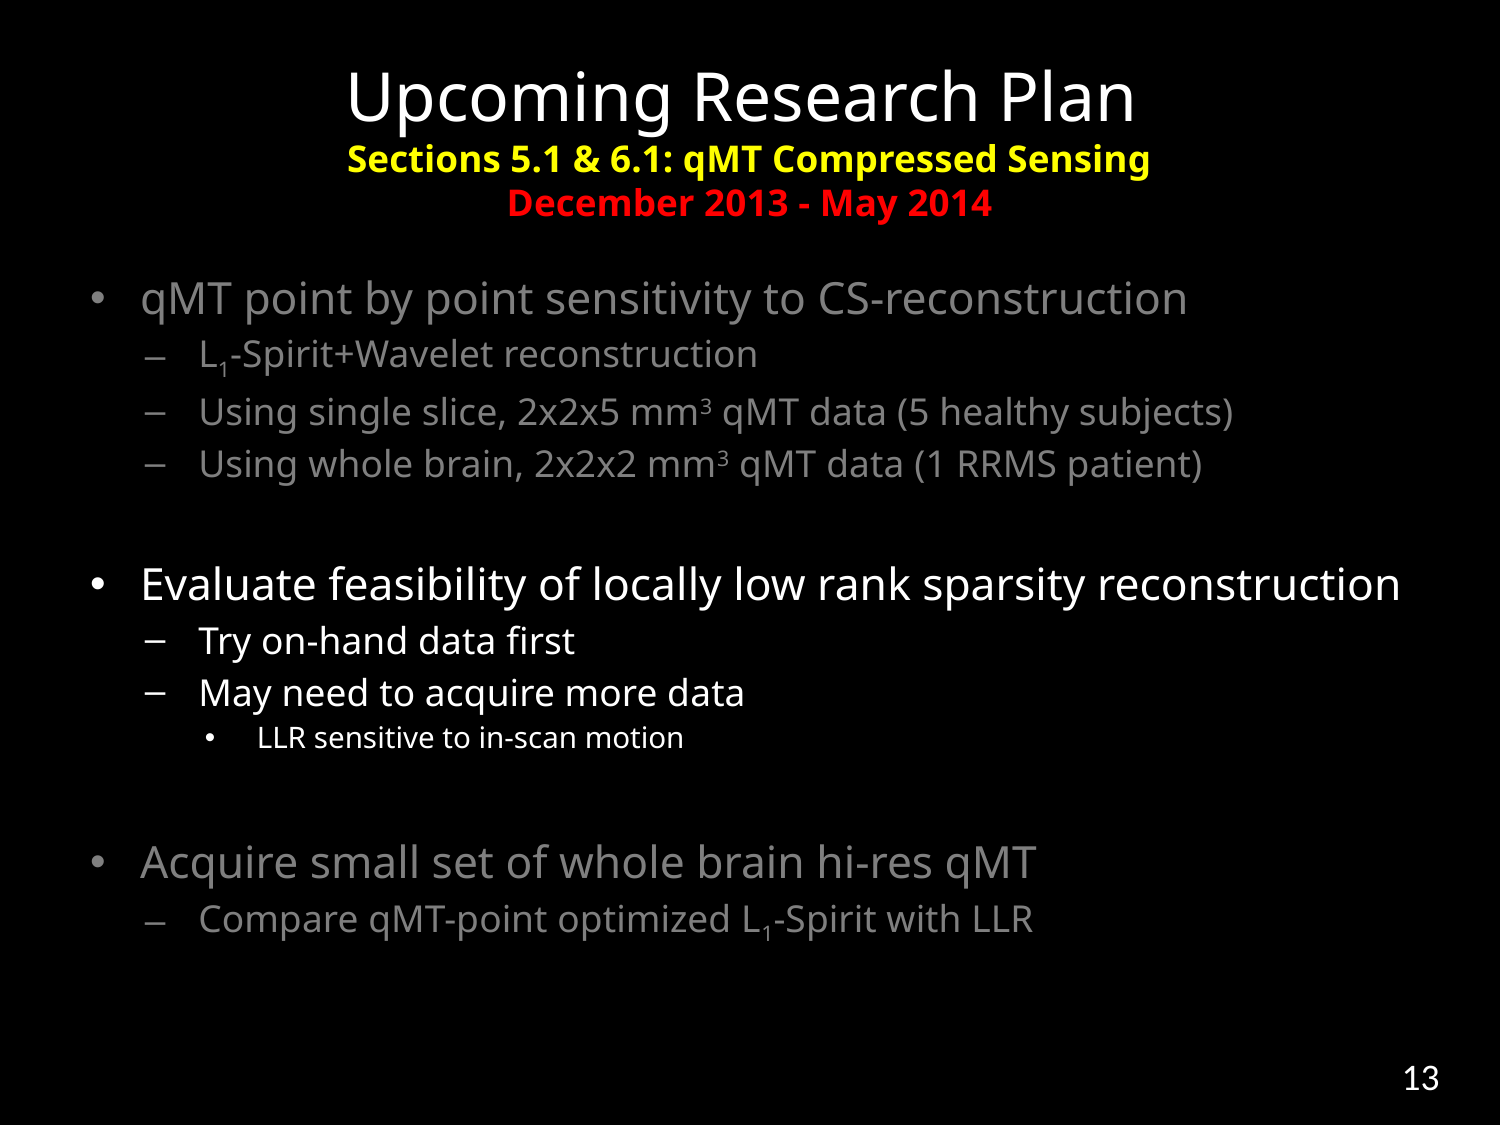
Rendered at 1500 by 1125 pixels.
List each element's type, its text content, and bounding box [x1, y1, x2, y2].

text_box [27, 262, 1121, 1046]
title Upcoming Research Plan Sections 5.1 & 6.1: qMT Compressed Sensing December 2013 - May 2014 [75, 45, 1425, 233]
list qMT point by point sensitivity to CS-reconstruction L1-Spirit+Wavelet reconstruction Using single slice, 2x2x5 mm3 qMT data (5 healthy subjects) Using whole brain, 2x2x2 mm3 qMT data (1 RRMS patient) Evaluate feasibility of locally low rank sparsity reconstruction Try on-hand data first May need to acquire more data LLR sensitive to in-scan motion Acquire small set of whole brain hi-res qMT Compare qMT-point optimized L1-Spirit with LLR [1121, 262, 1425, 1005]
text_box 13 [1386, 1045, 1476, 1106]
